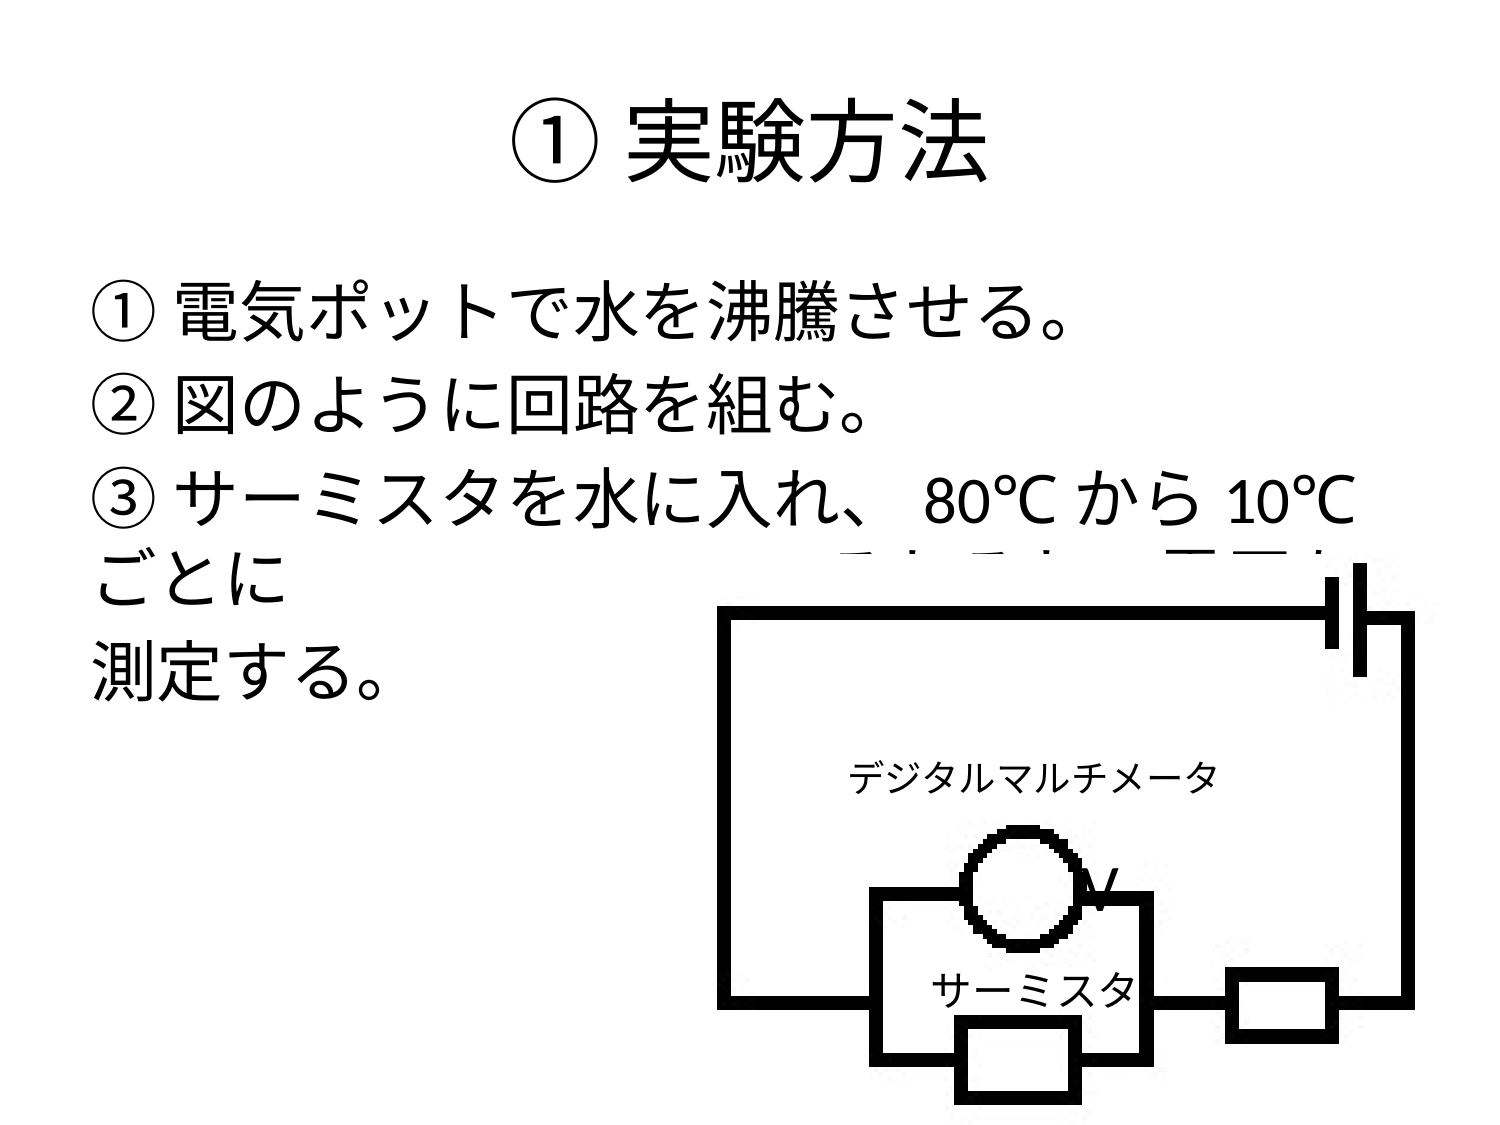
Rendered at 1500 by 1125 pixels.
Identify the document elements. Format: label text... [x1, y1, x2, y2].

list ①電気ポットで水を沸騰させる。 ②図のように回路を組む。 ③サーミスタを水に入れ、80℃から10℃ごとに それぞれの電圧を 測定する。 [75, 262, 1425, 1005]
title ①実験方法 [75, 45, 1425, 233]
picture [678, 554, 1440, 1125]
